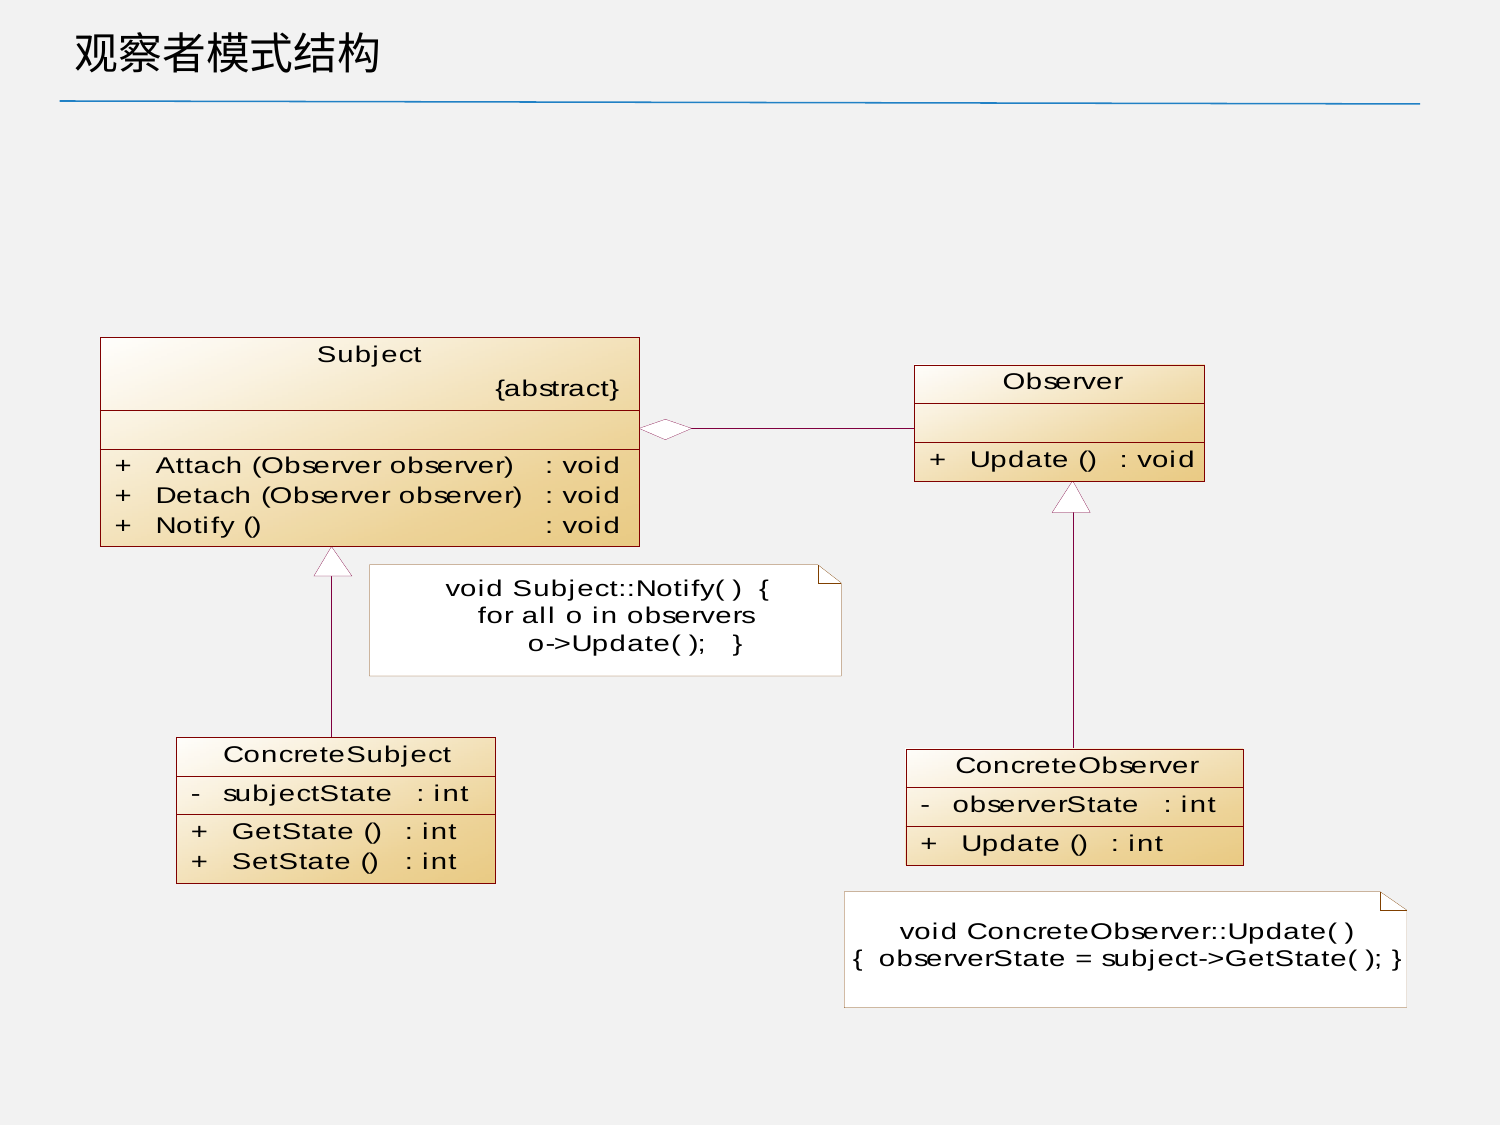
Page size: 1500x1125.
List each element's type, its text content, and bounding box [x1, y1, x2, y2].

picture [99, 337, 1413, 1013]
title 观察者模式结构 [59, 12, 1354, 93]
